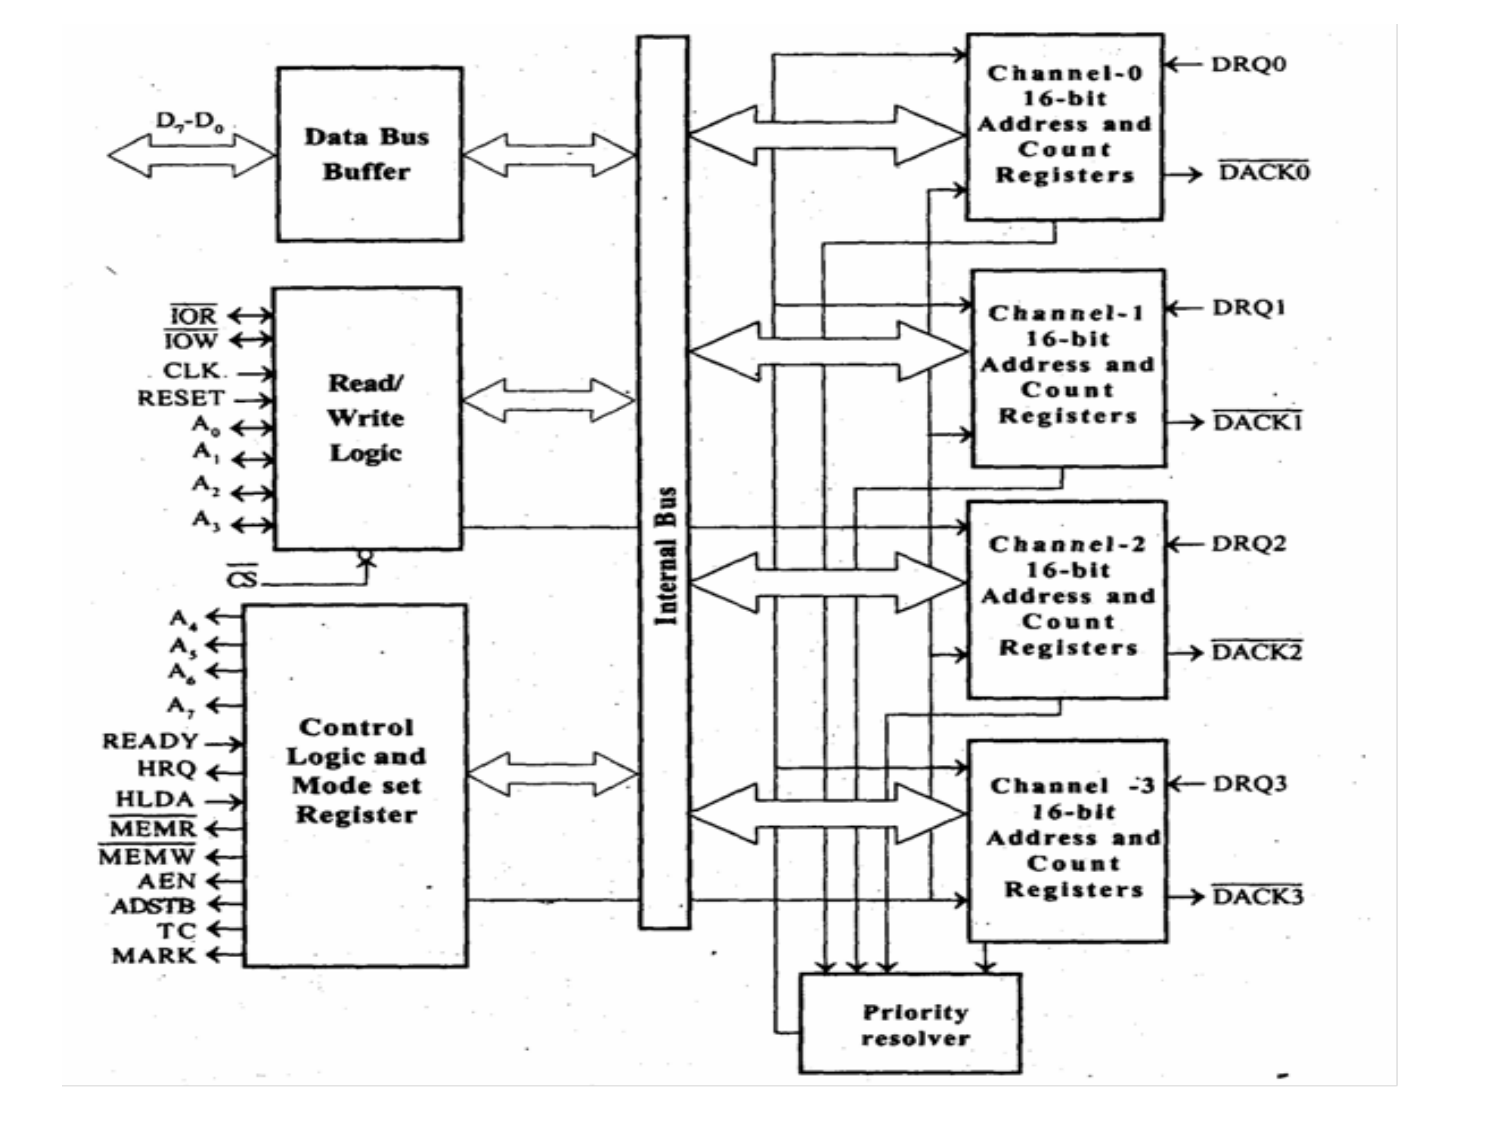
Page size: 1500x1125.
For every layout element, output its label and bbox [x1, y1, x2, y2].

list [62, 24, 1401, 1088]
